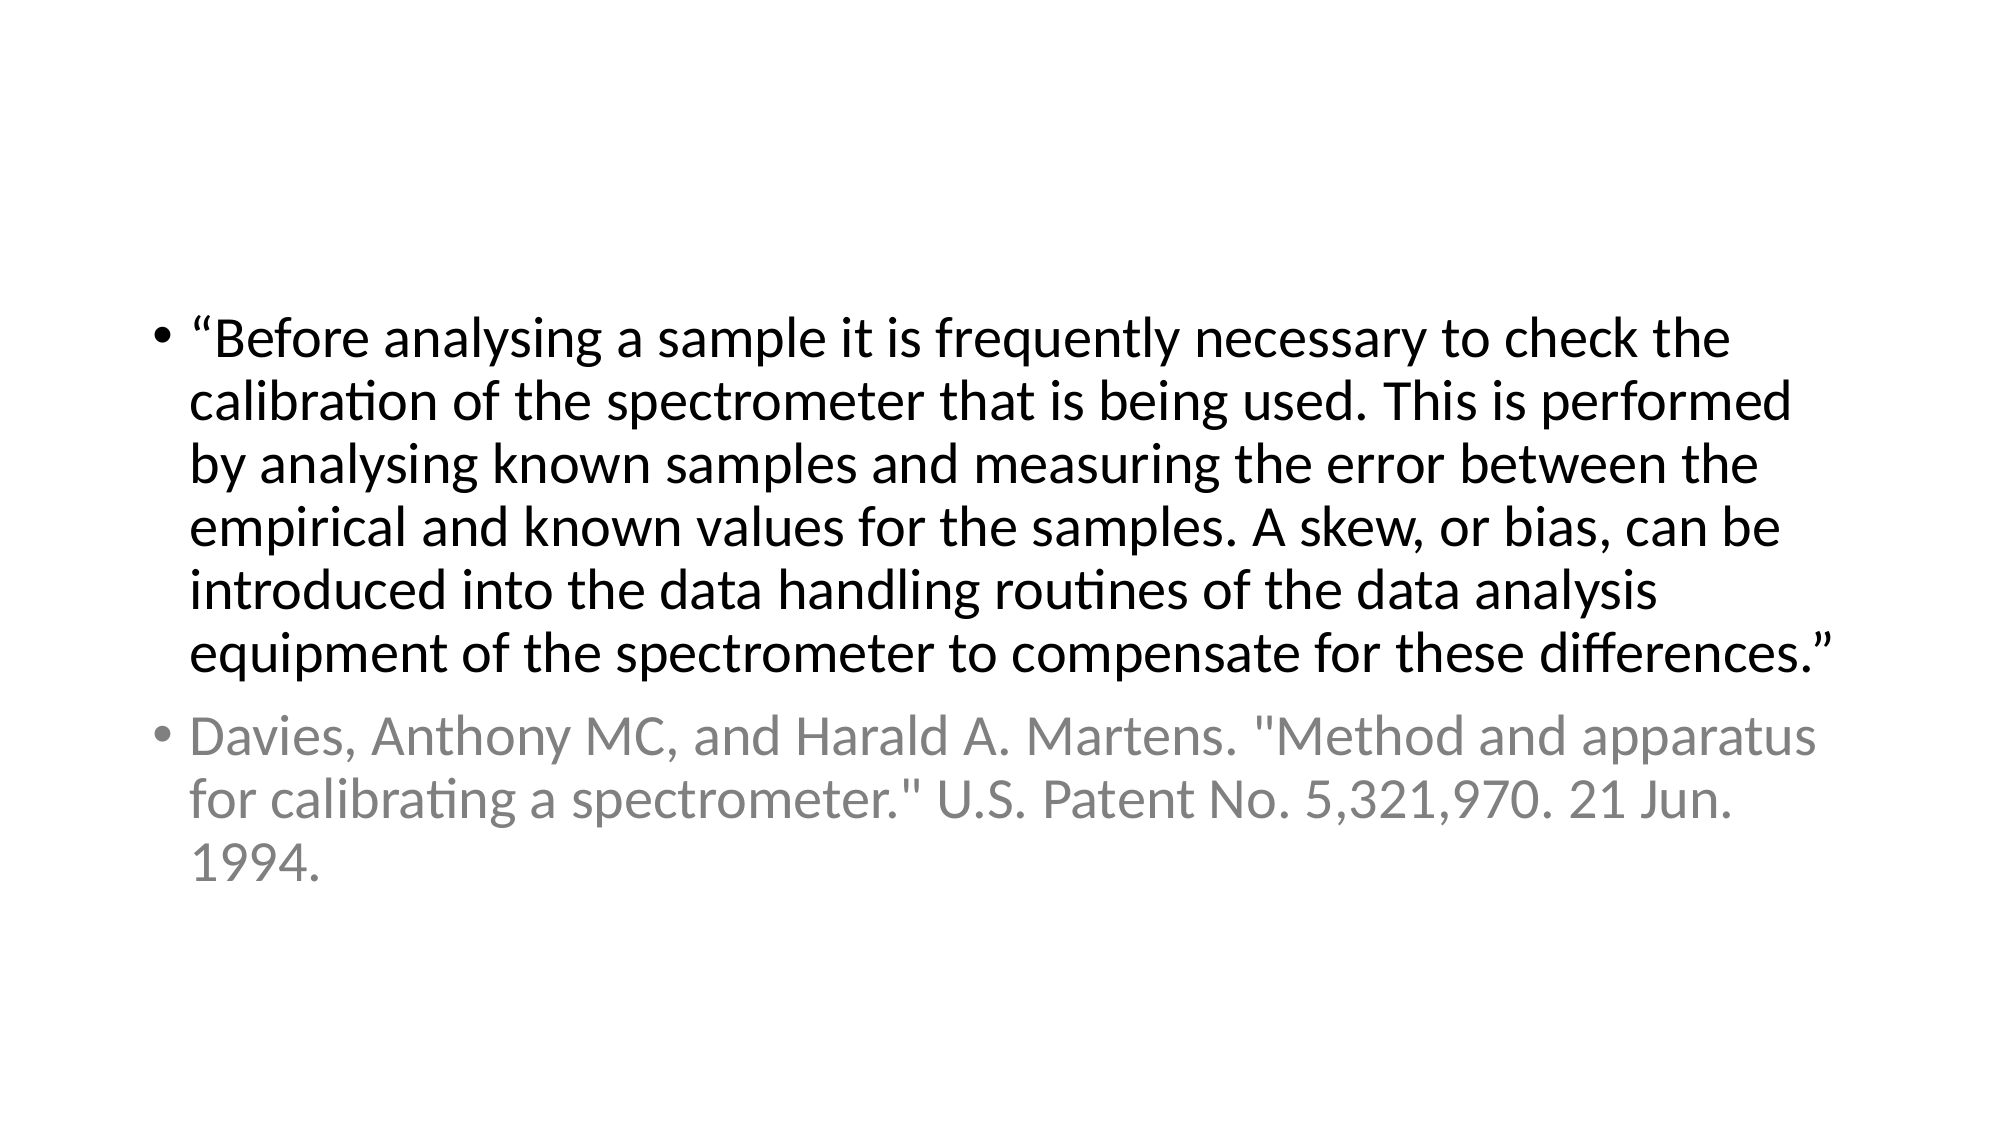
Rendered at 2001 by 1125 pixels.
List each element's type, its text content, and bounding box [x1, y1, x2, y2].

list “Before analysing a sample it is frequently necessary to check the calibration of the spectrometer that is being used. This is performed by analysing known samples and measuring the error between the empirical and known values for the samples. A skew, or bias, can be introduced into the data handling routines of the data analysis equipment of the spectrometer to compensate for these differences.” Davies, Anthony MC, and Harald A. Martens. "Method and apparatus for calibrating a spectrometer." U.S. Patent No. 5,321,970. 21 Jun. 1994. [137, 299, 1863, 1014]
